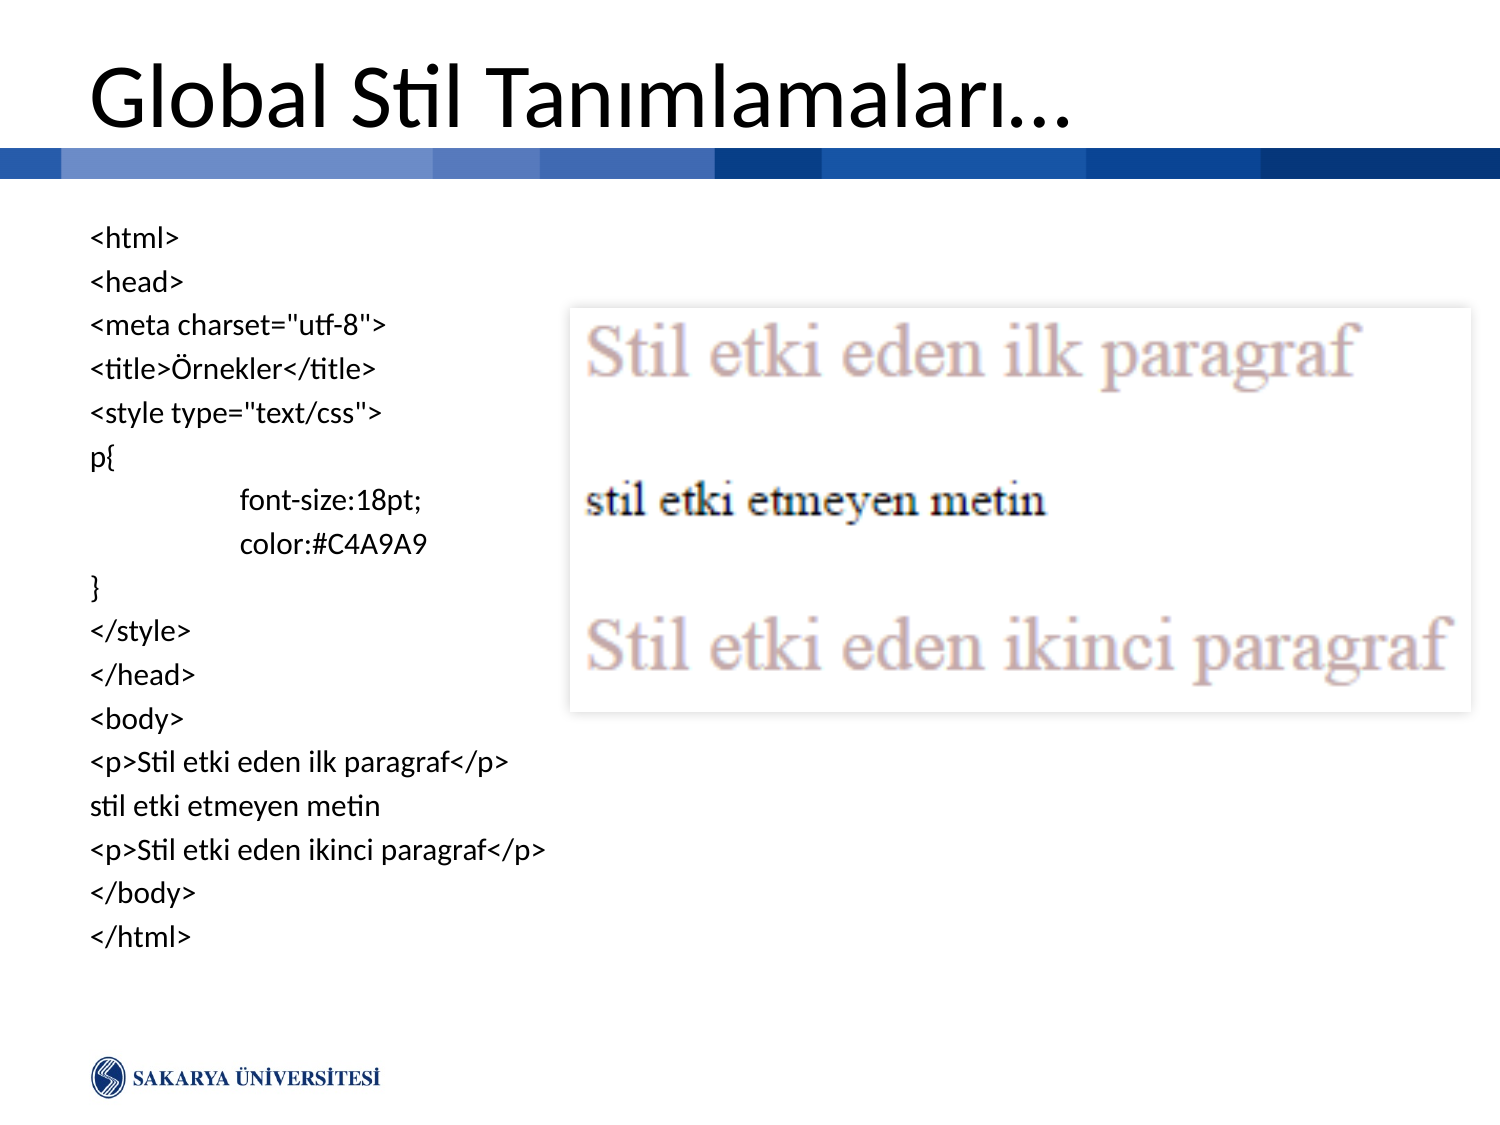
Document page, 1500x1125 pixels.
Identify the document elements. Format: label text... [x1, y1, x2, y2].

picture [570, 308, 1471, 712]
text_box Global Stil Tanımlamaları… [75, 0, 1425, 147]
text_box <html> <head> <meta charset="utf-8"> <title>Örnekler</title> <style type="text/css"> p{ font-size:18pt; color:#C4A9A9 } </style> </head> <body> <p>Stil etki eden ilk paragraf</p> stil etki etmeyen metin <p>Stil etki eden ikinci paragraf</p> </body> </html> [75, 209, 1425, 953]
picture [0, 148, 1500, 180]
picture [67, 1038, 399, 1115]
